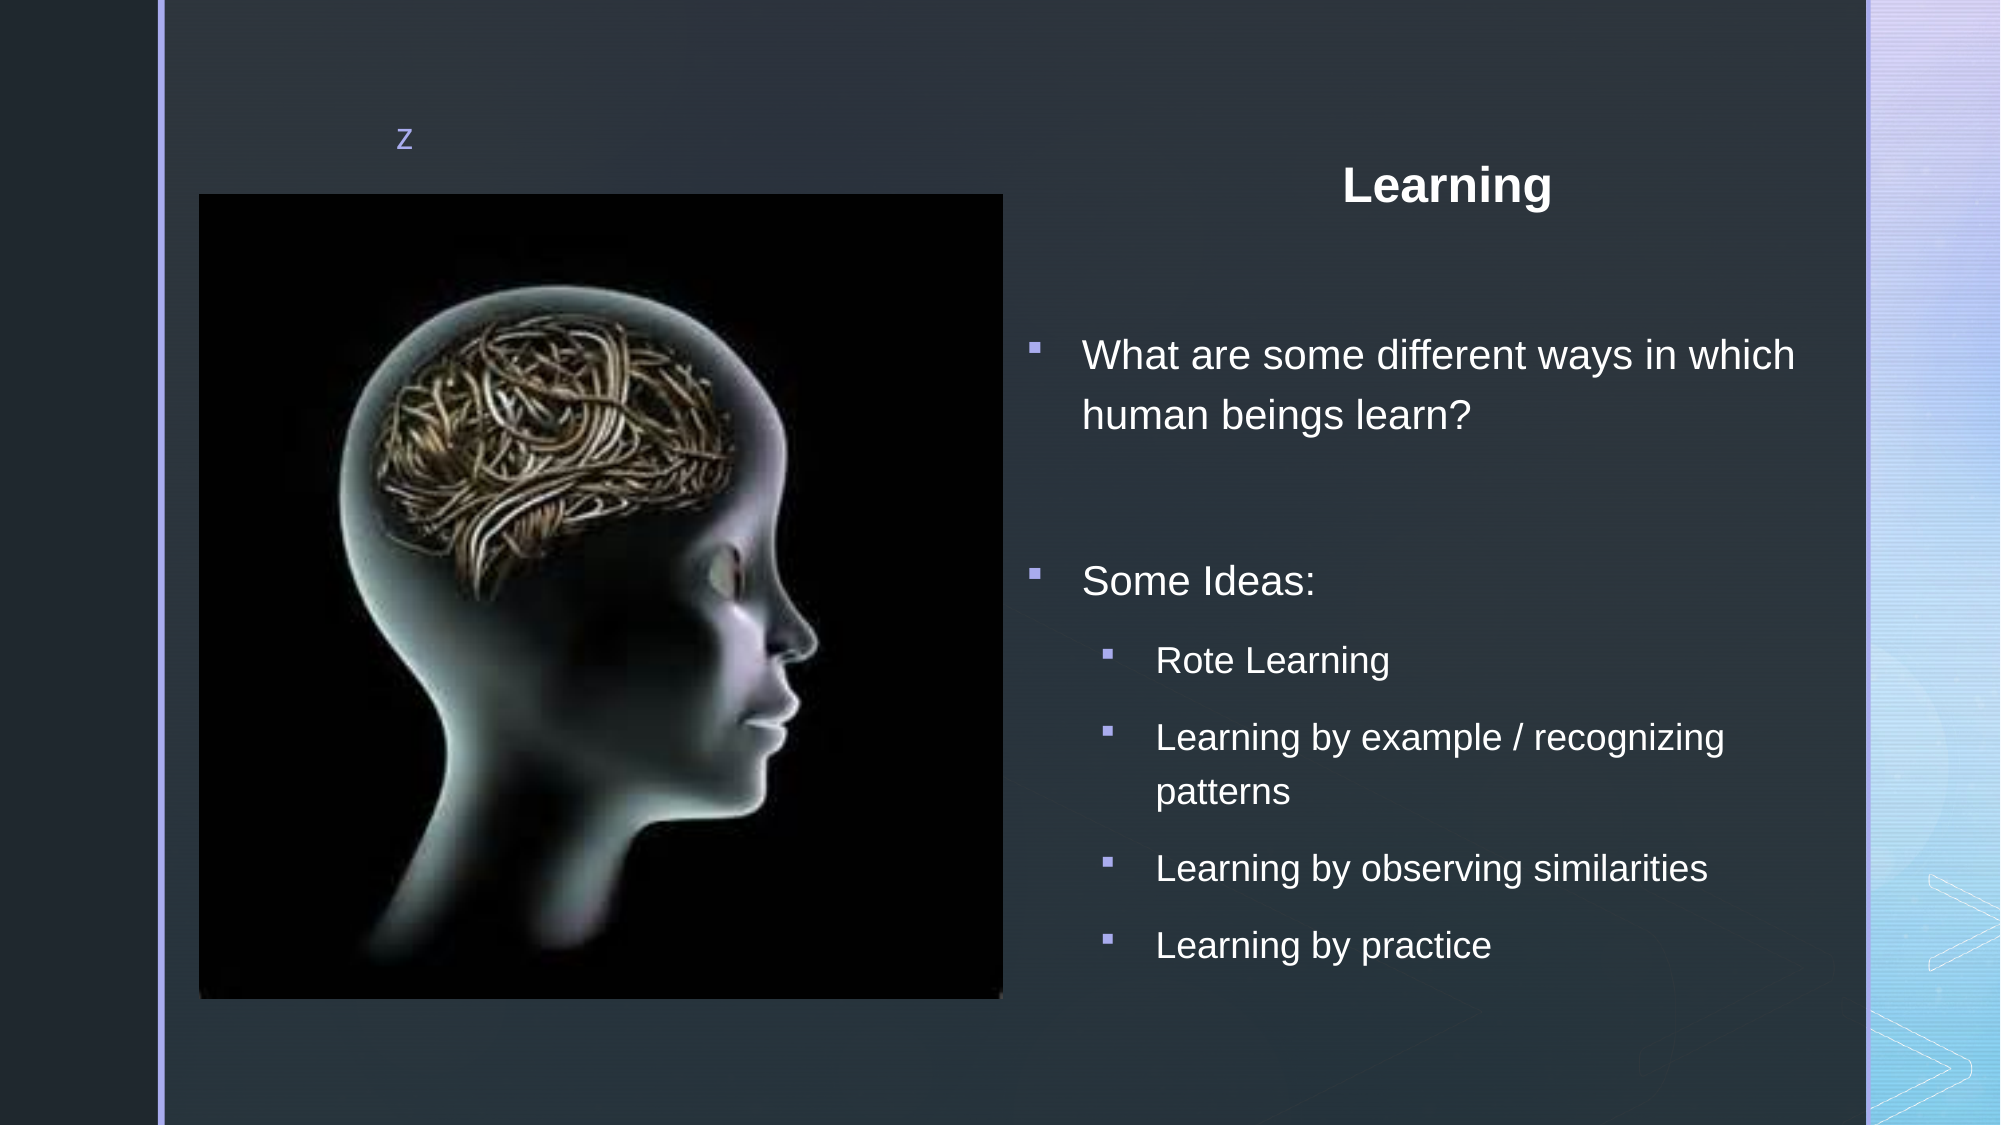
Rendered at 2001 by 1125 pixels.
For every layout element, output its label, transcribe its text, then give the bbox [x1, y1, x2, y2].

picture [198, 194, 1003, 999]
list Learning What are some different ways in which human beings learn? Some Ideas: Rote Learning Learning by example / recognizing patterns Learning by observing similarities Learning by practice [1010, 132, 1880, 1064]
picture [1871, 0, 2001, 1125]
